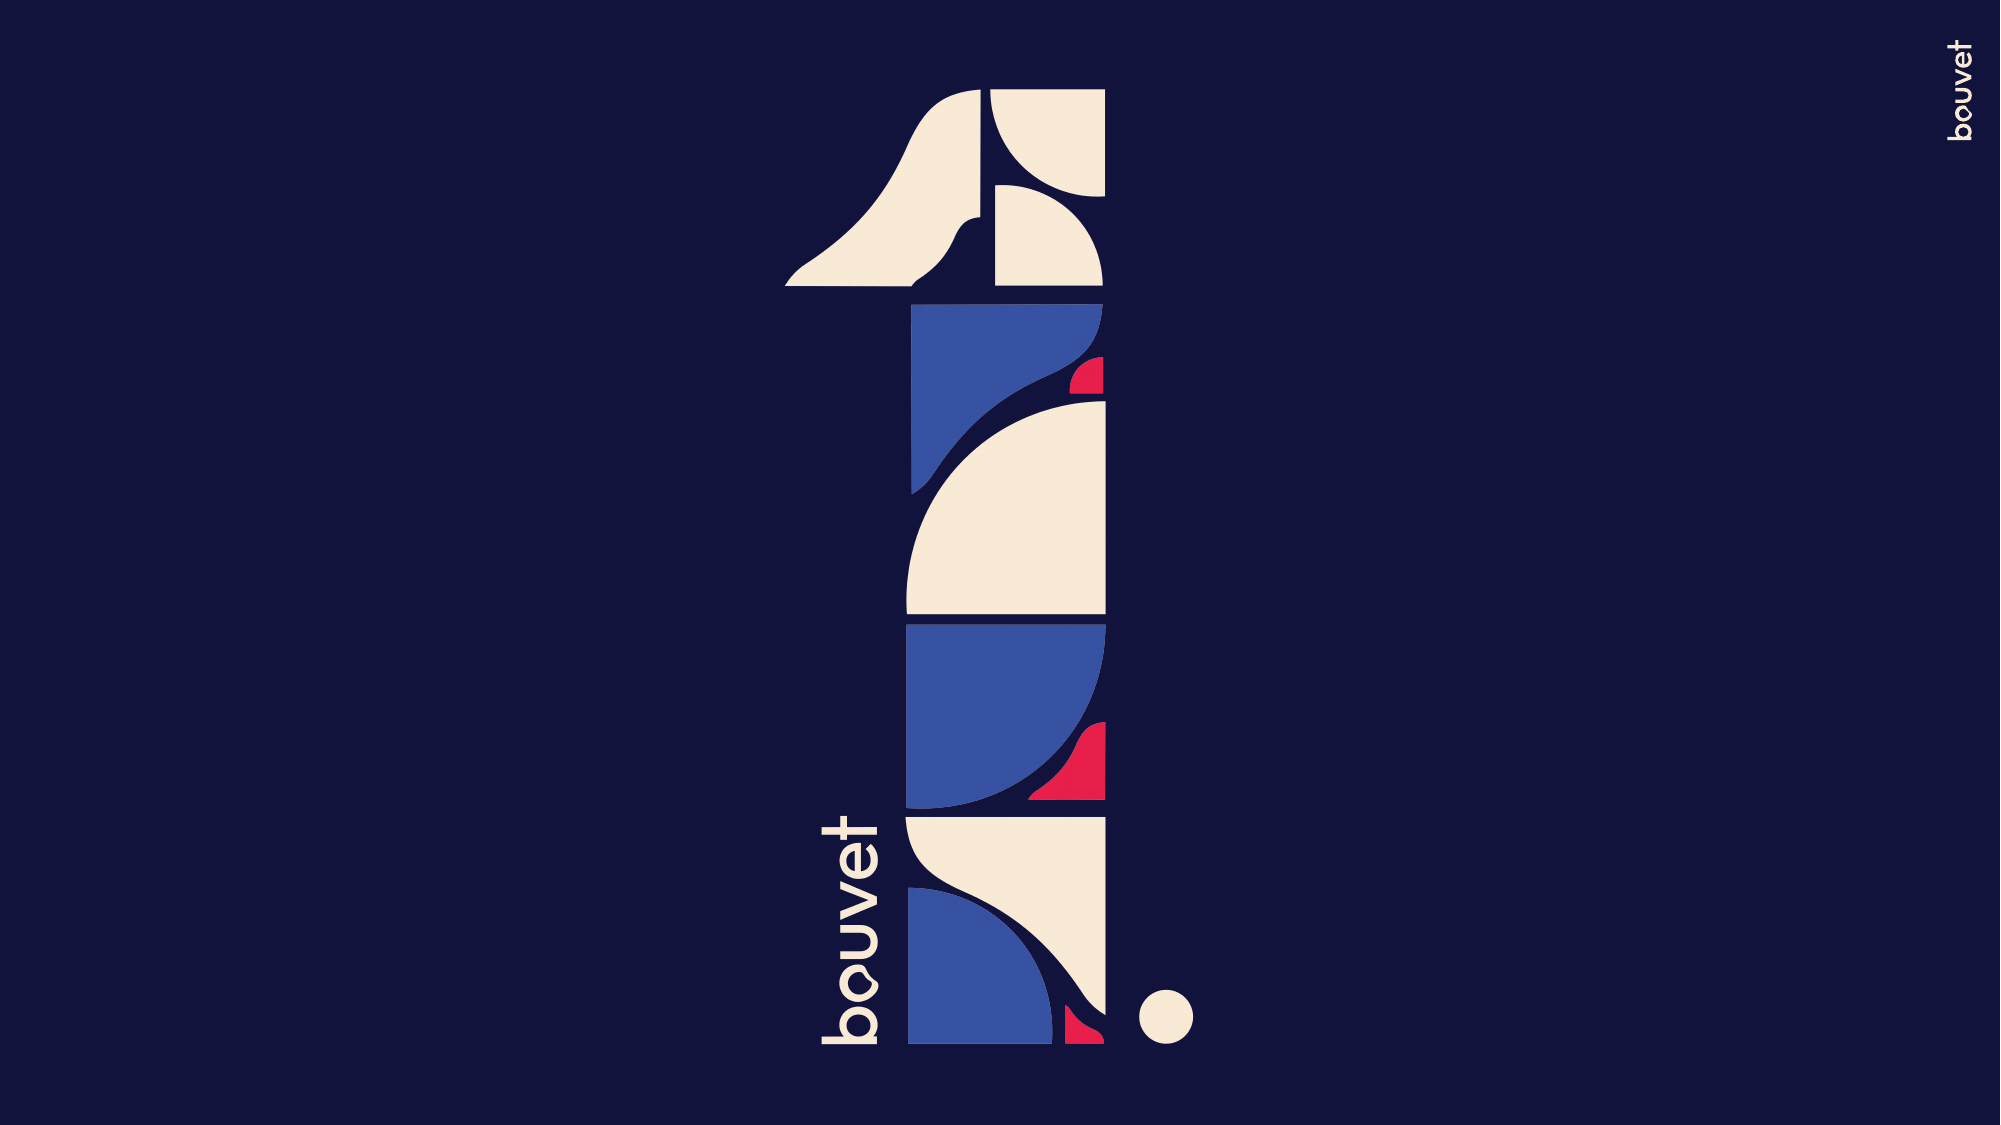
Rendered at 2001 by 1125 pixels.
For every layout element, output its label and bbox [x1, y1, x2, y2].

picture [612, 19, 1388, 1106]
